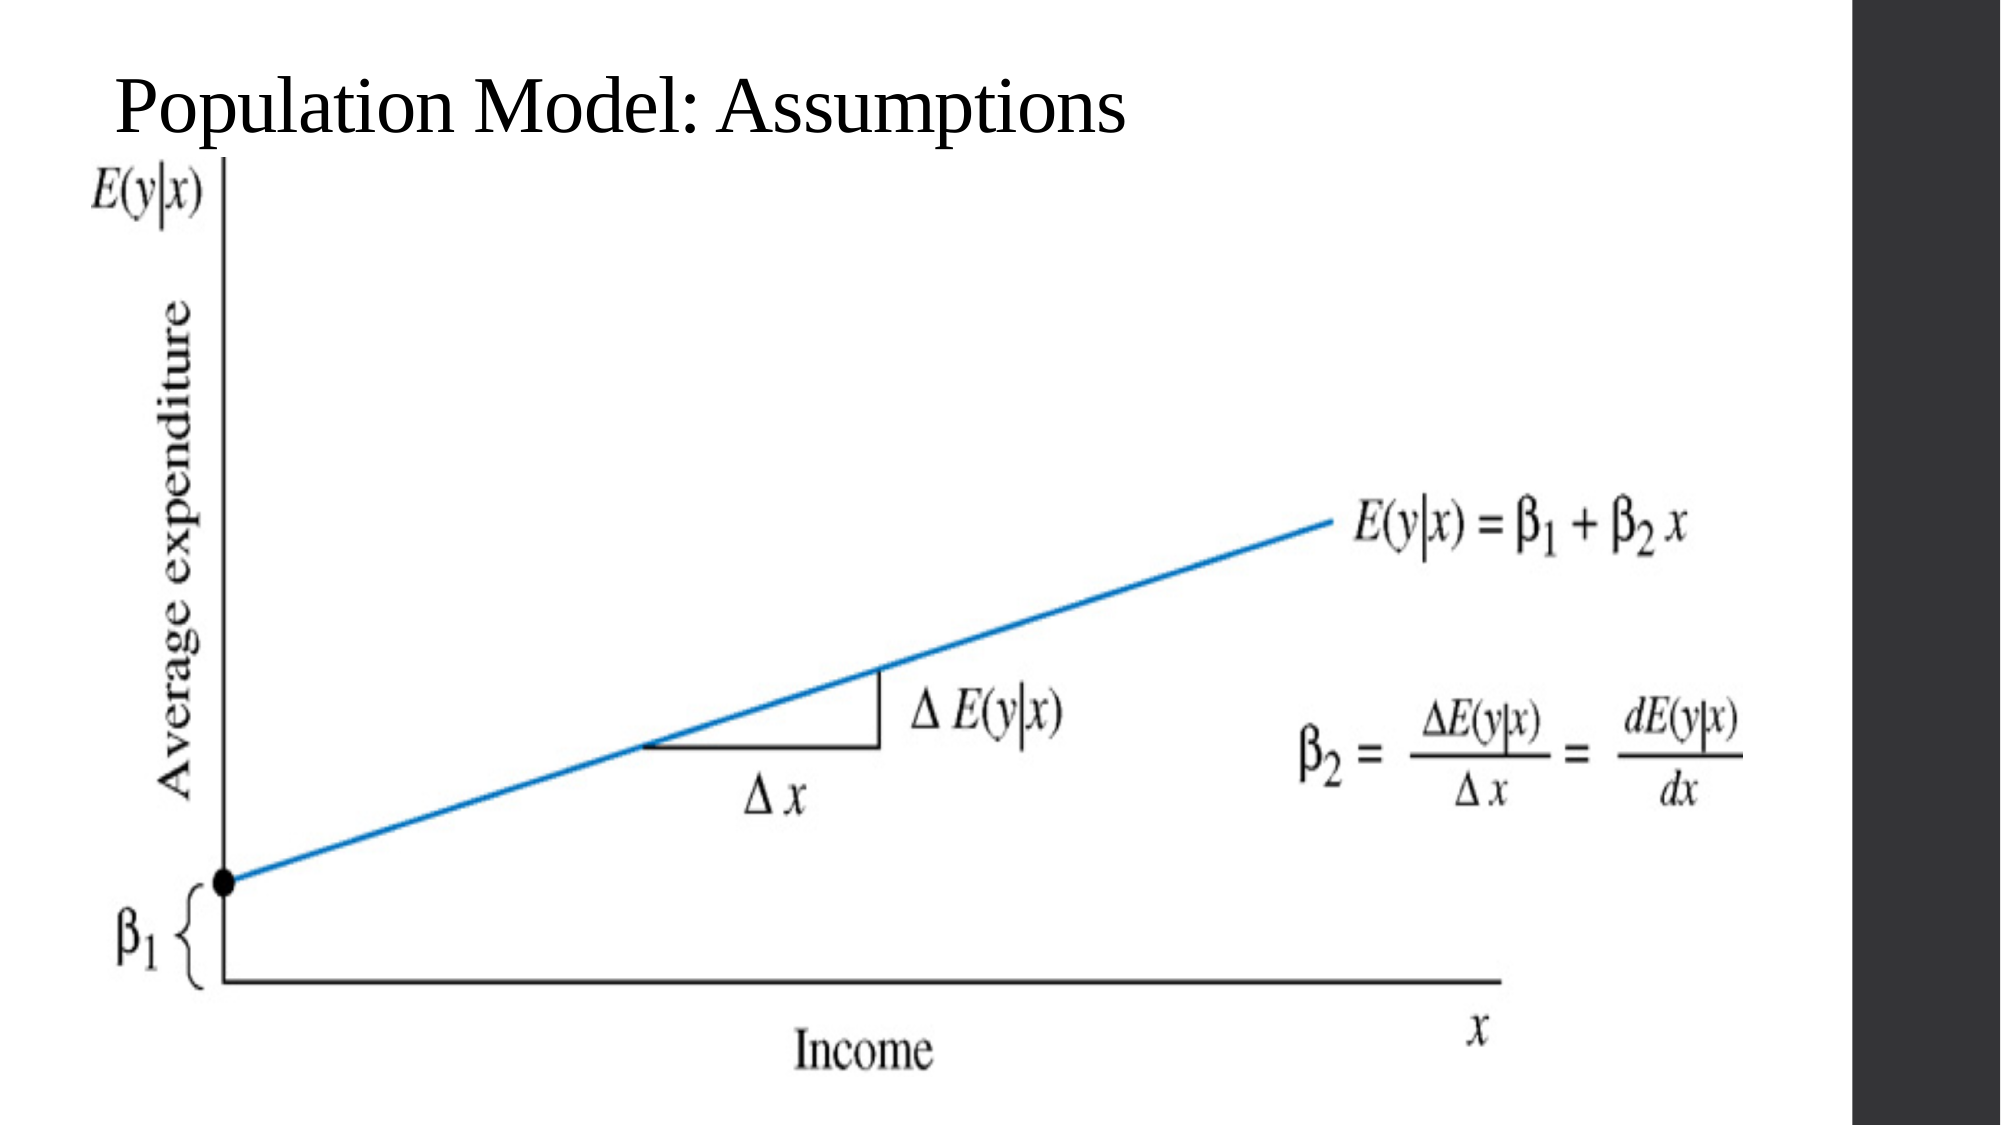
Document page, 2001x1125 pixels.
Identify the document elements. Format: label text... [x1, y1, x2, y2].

picture [90, 157, 1744, 1077]
title Population Model: Assumptions [99, 55, 1293, 153]
